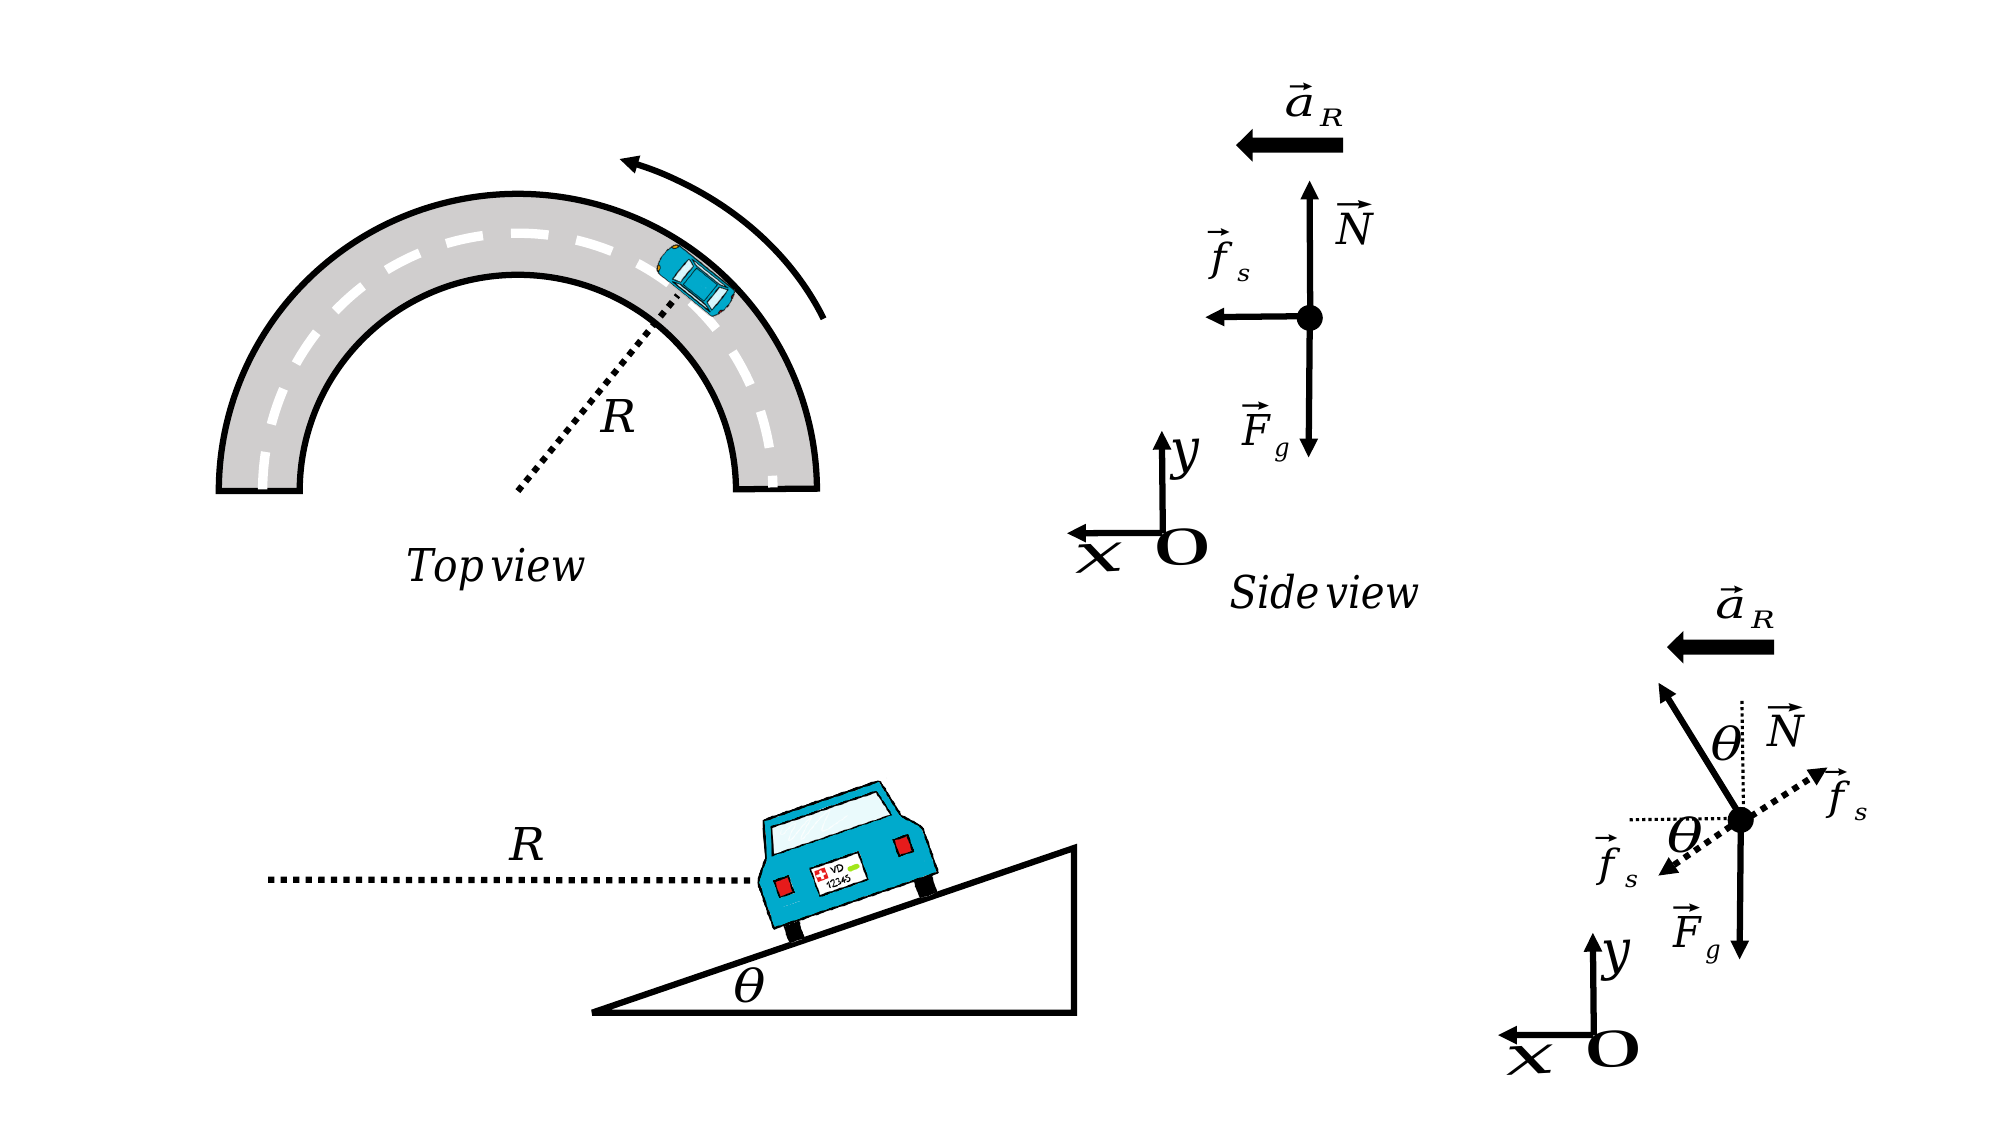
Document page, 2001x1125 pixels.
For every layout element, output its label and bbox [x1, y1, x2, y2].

text_box [1065, 81, 1422, 620]
text_box [183, 145, 850, 789]
text_box [268, 767, 1074, 1014]
text_box [1496, 583, 1867, 1085]
